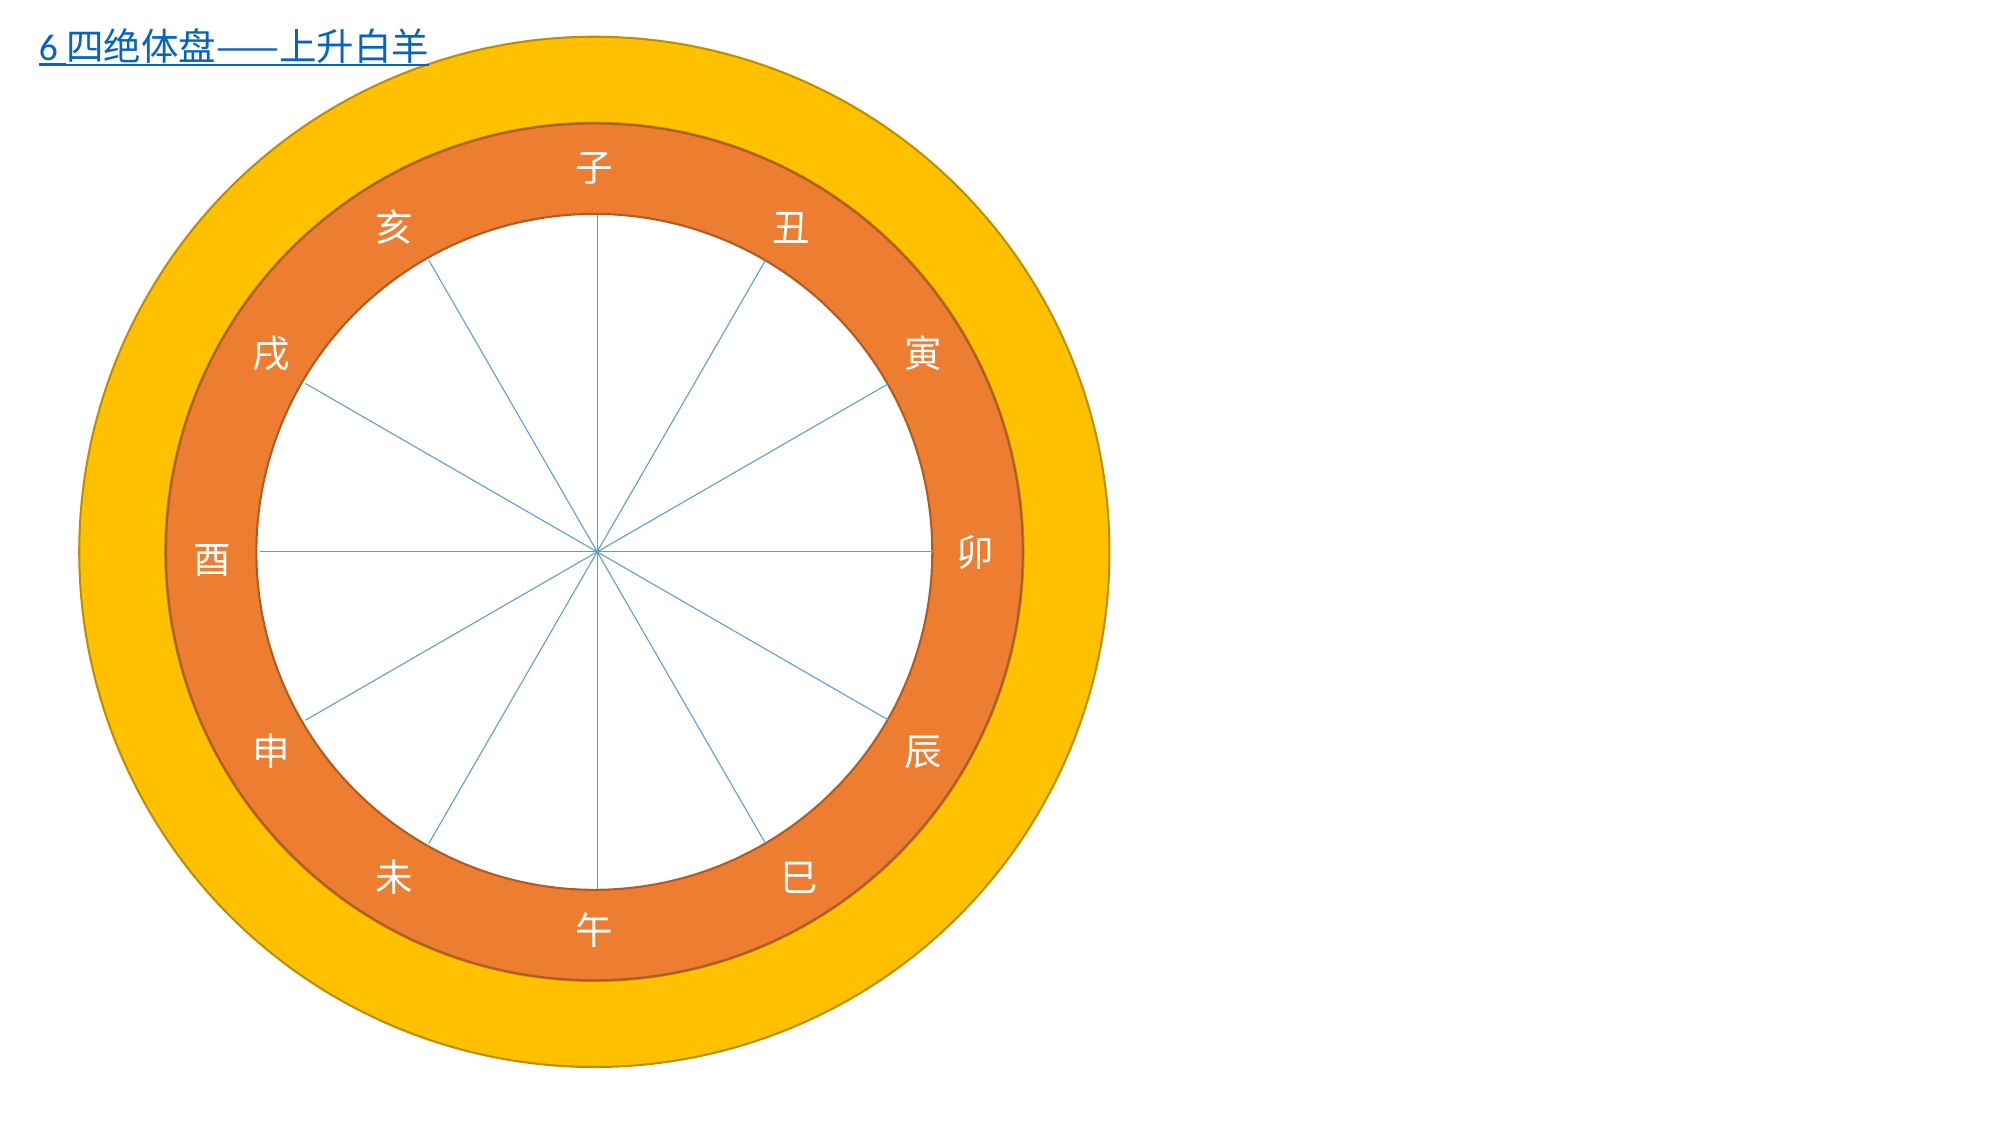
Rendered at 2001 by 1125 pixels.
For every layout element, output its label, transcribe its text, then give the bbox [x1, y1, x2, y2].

text_box 卯 [941, 521, 1010, 582]
text_box 丑 [757, 196, 826, 257]
text_box 6 四绝体盘——上升白羊 [24, 15, 445, 85]
text_box 未 [361, 846, 429, 907]
text_box [164, 122, 1024, 982]
text_box [78, 35, 1111, 1069]
text_box 午 [560, 899, 628, 960]
text_box 子 [560, 136, 628, 197]
text_box 戌 [237, 322, 305, 383]
text_box 辰 [889, 720, 957, 780]
text_box 亥 [360, 196, 428, 257]
text_box 酉 [179, 528, 247, 589]
text_box 巳 [765, 846, 834, 907]
text_box 寅 [889, 322, 957, 383]
text_box 申 [237, 720, 305, 780]
